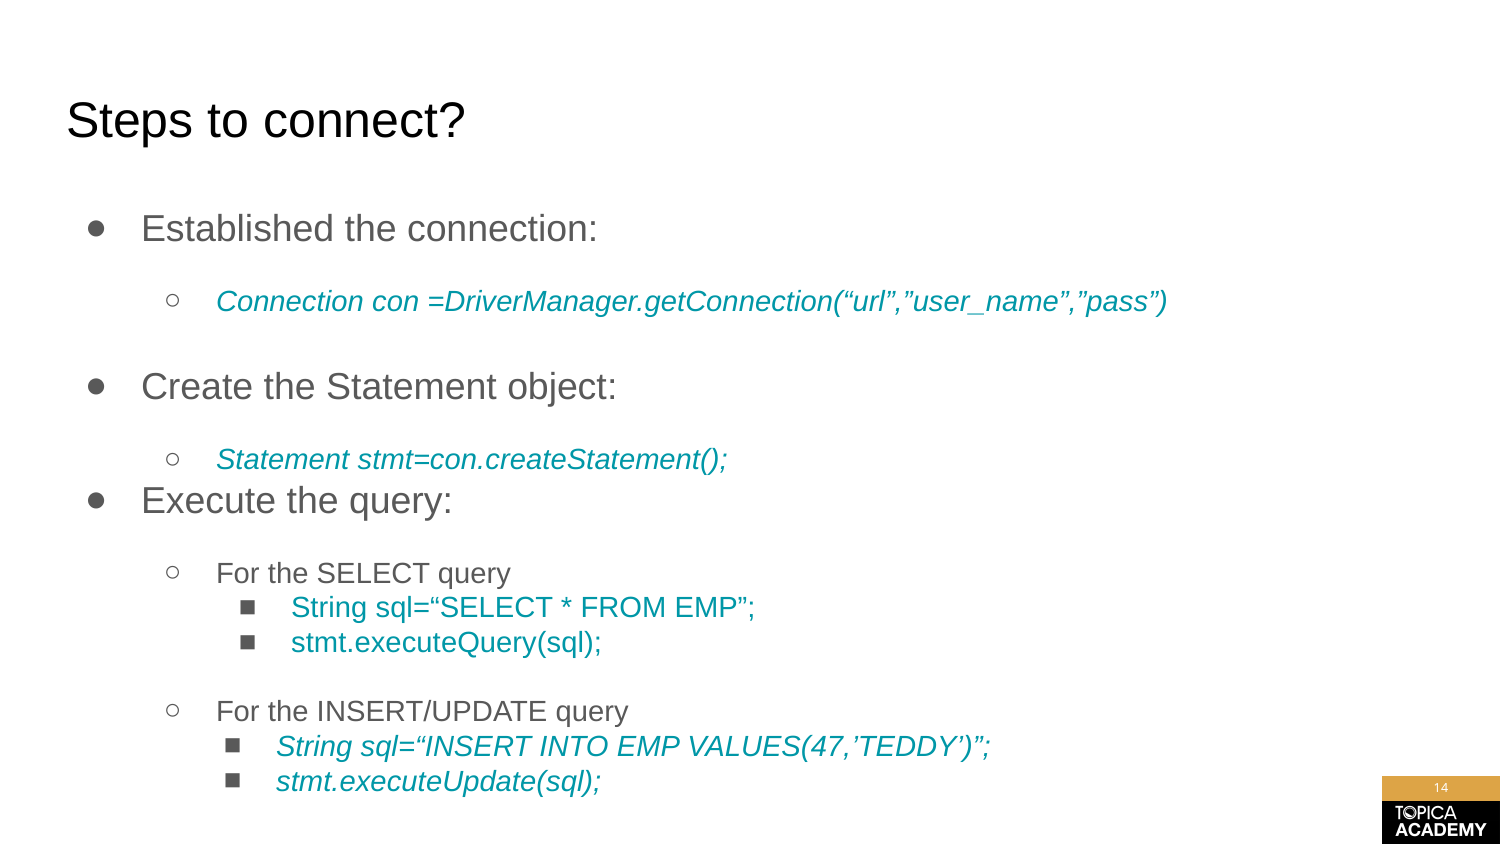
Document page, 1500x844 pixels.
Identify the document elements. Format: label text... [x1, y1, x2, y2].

list Established the connection: Connection con =DriverManager.getConnection(“url”,”user_name”,”pass”) Create the Statement object: Statement stmt=con.createStatement(); Execute the query: For the SELECT query String sql=“SELECT * FROM EMP”; stmt.executeQuery(sql); For the INSERT/UPDATE query String sql=“INSERT INTO EMP VALUES(47,’TEDDY’)”; stmt.executeUpdate(sql); [51, 189, 1449, 815]
picture [1381, 798, 1500, 844]
text_box ‹#› [1382, 776, 1500, 797]
title Steps to connect? [51, 72, 1449, 167]
